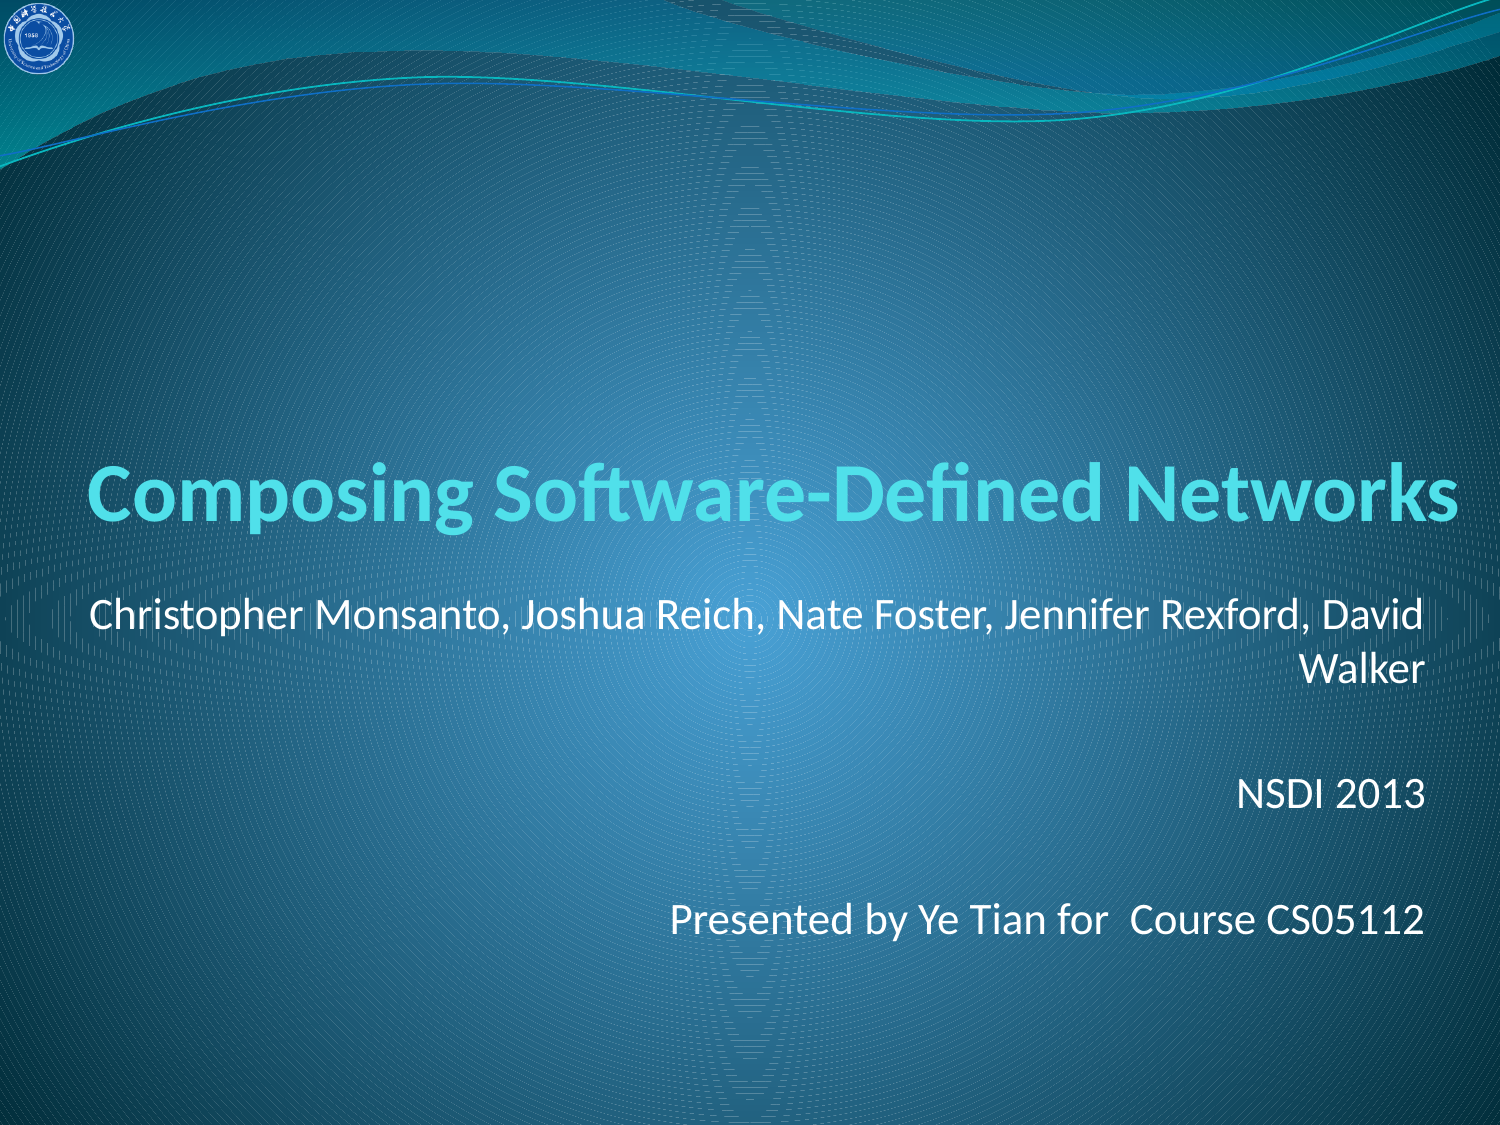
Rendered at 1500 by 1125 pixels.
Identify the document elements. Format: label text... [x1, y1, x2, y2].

picture [0, 4, 77, 77]
title Composing Software-Defined Networks [76, 338, 1465, 539]
subtitle Christopher Monsanto, Joshua Reich, Nate Foster, Jennifer Rexford, David Walker NSDI 2013 Presented by Ye Tian for Course CS05112 [87, 576, 1436, 953]
